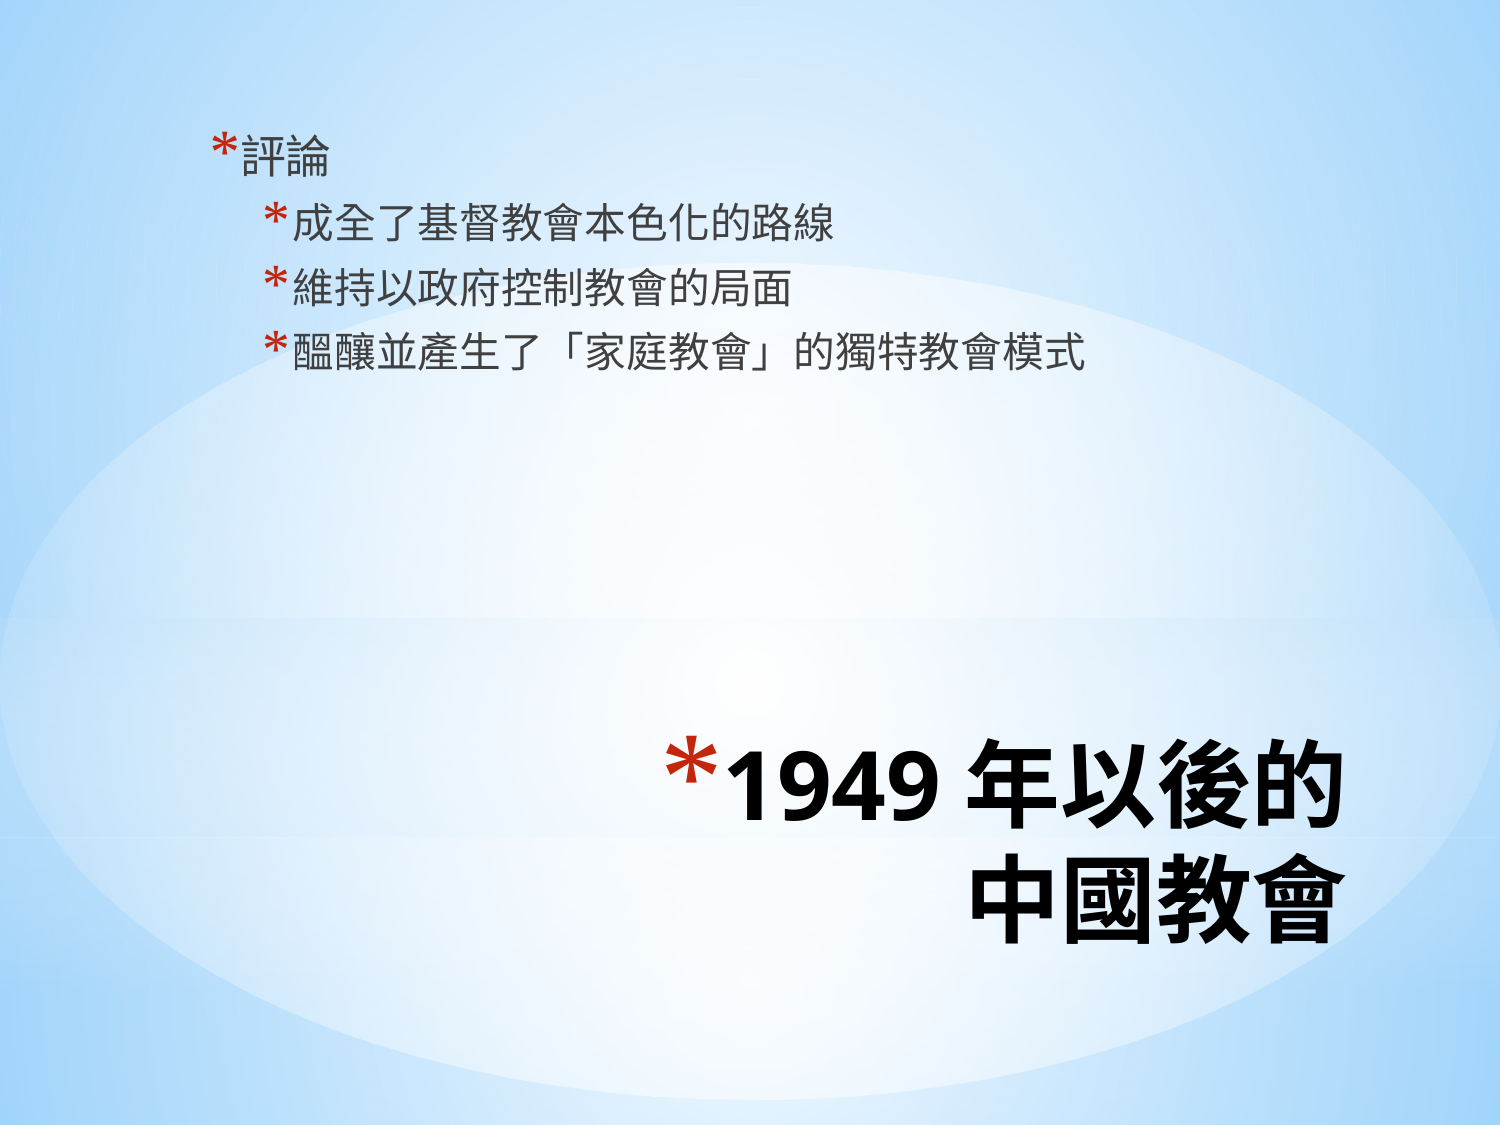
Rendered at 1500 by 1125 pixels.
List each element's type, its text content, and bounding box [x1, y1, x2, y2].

list 評論 成全了基督教會本色化的路線 維持以政府控制教會的局面 醞釀並產生了「家庭教會」的獨特教會模式 [187, 120, 1238, 690]
title 1949年以後的 中國教會 [294, 717, 1363, 905]
